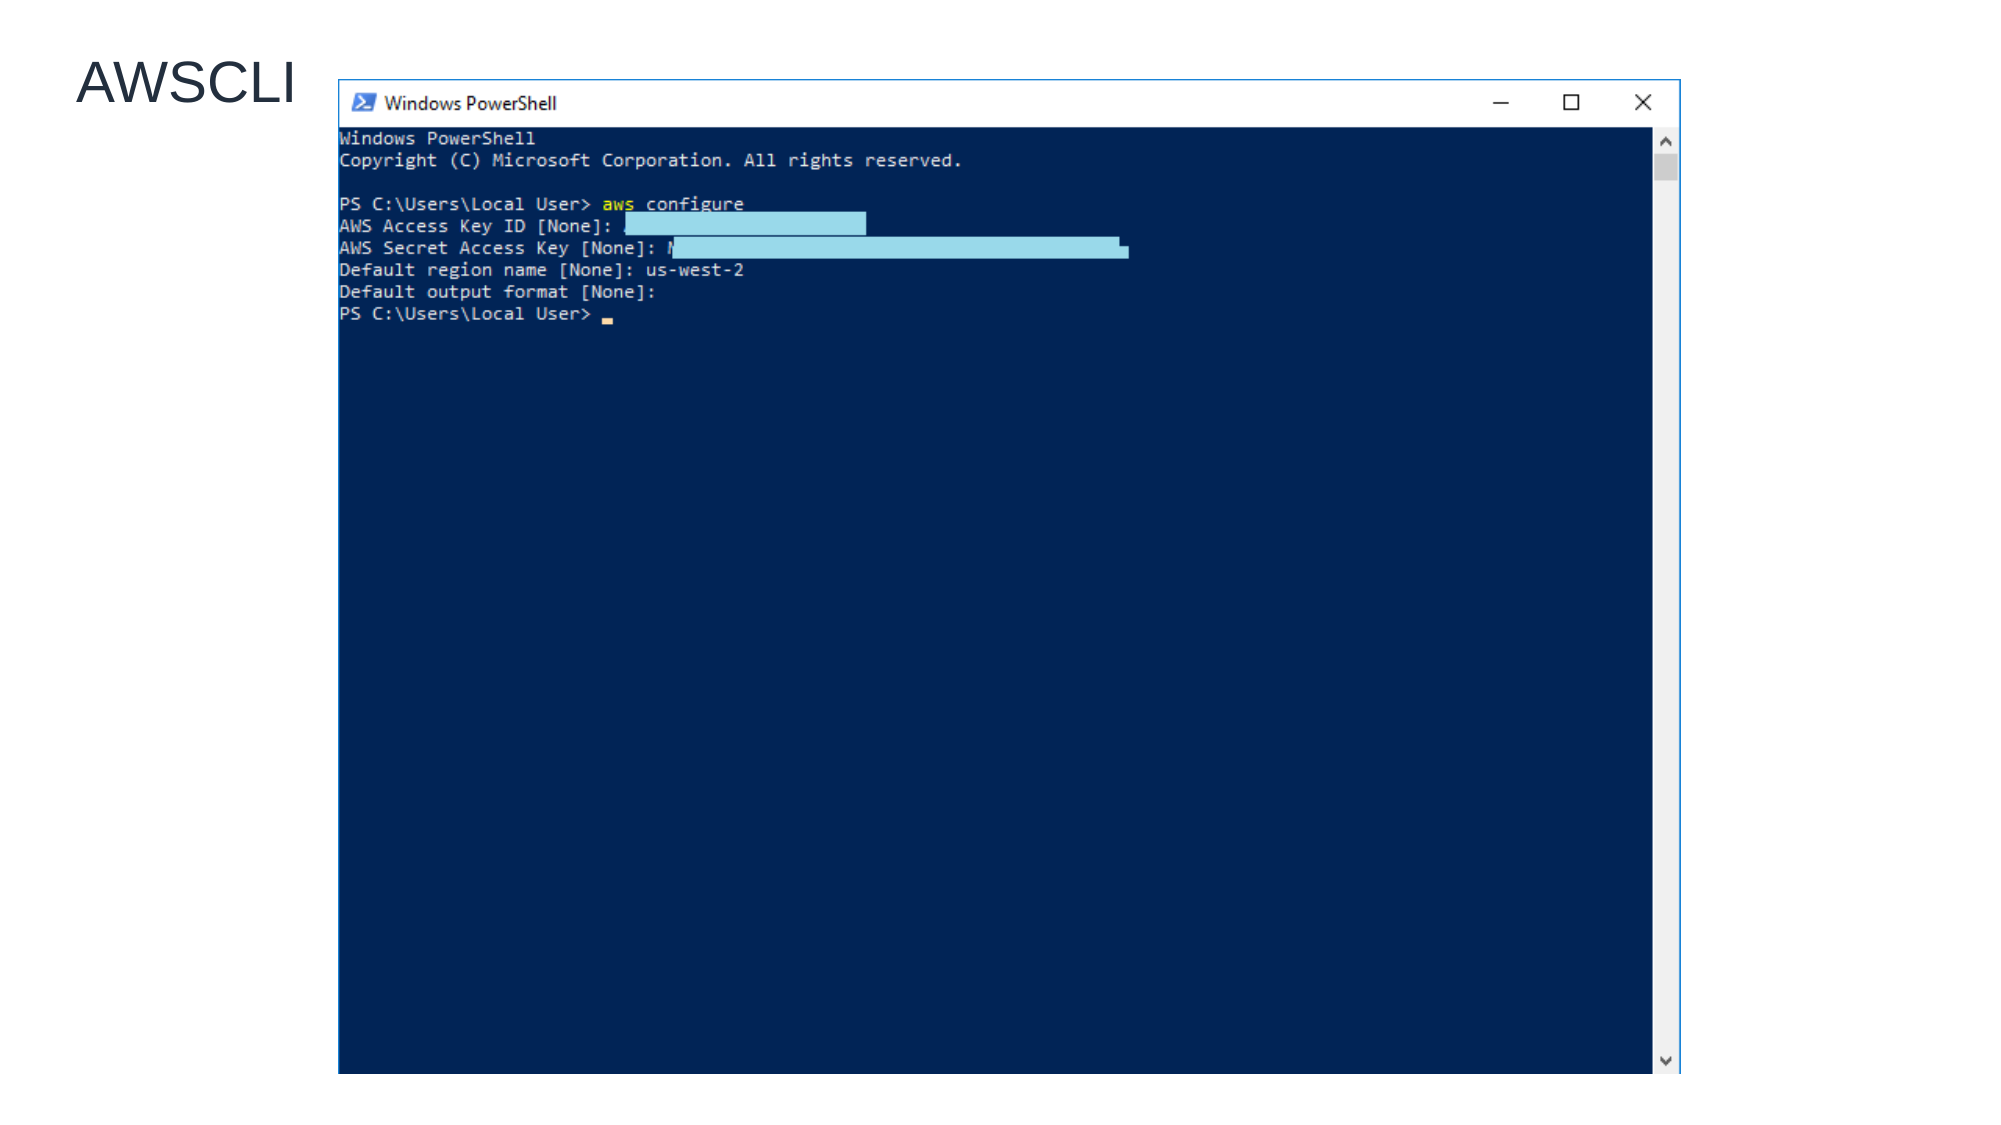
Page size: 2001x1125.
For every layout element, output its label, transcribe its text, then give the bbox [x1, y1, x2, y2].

text_box AWSCLI [62, 36, 1010, 122]
picture [338, 79, 1681, 1074]
